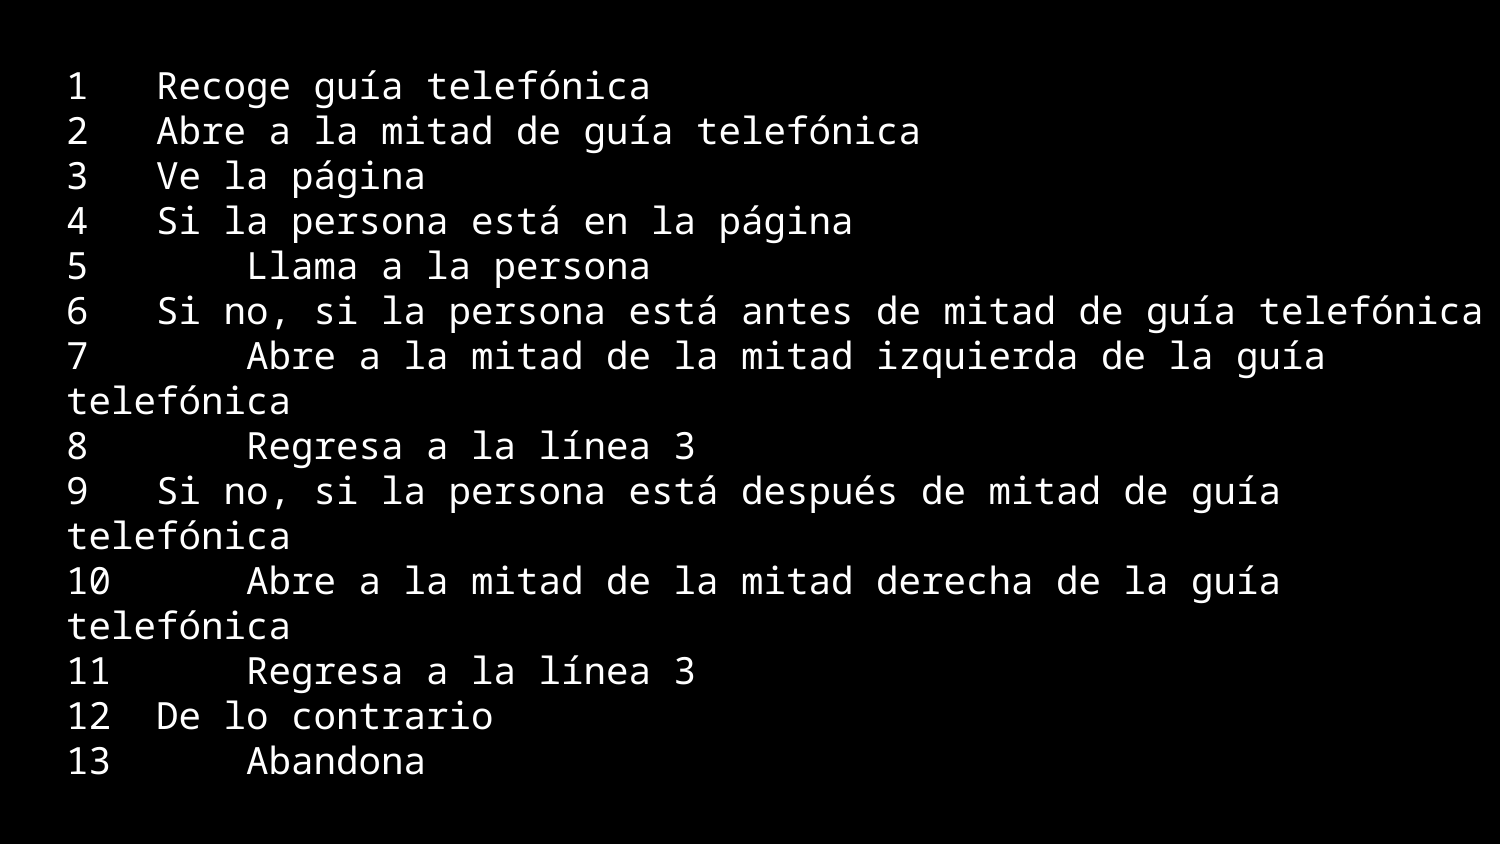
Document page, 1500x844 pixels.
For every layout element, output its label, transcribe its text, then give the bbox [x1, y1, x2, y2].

list 1 Recoge guía telefónica 2 Abre a la mitad de guía telefónica 3 Ve la página 4 Si la persona está en la página 5 Llama a la persona 6 Si no, si la persona está antes de mitad de guía telefónica 7 Abre a la mitad de la mitad izquierda de la guía telefónica 8 Regresa a la línea 3 9 Si no, si la persona está después de mitad de guía telefónica 10 Abre a la mitad de la mitad derecha de la guía telefónica 11 Regresa a la línea 3 12 De lo contrario 13 Abandona [51, 47, 1500, 797]
